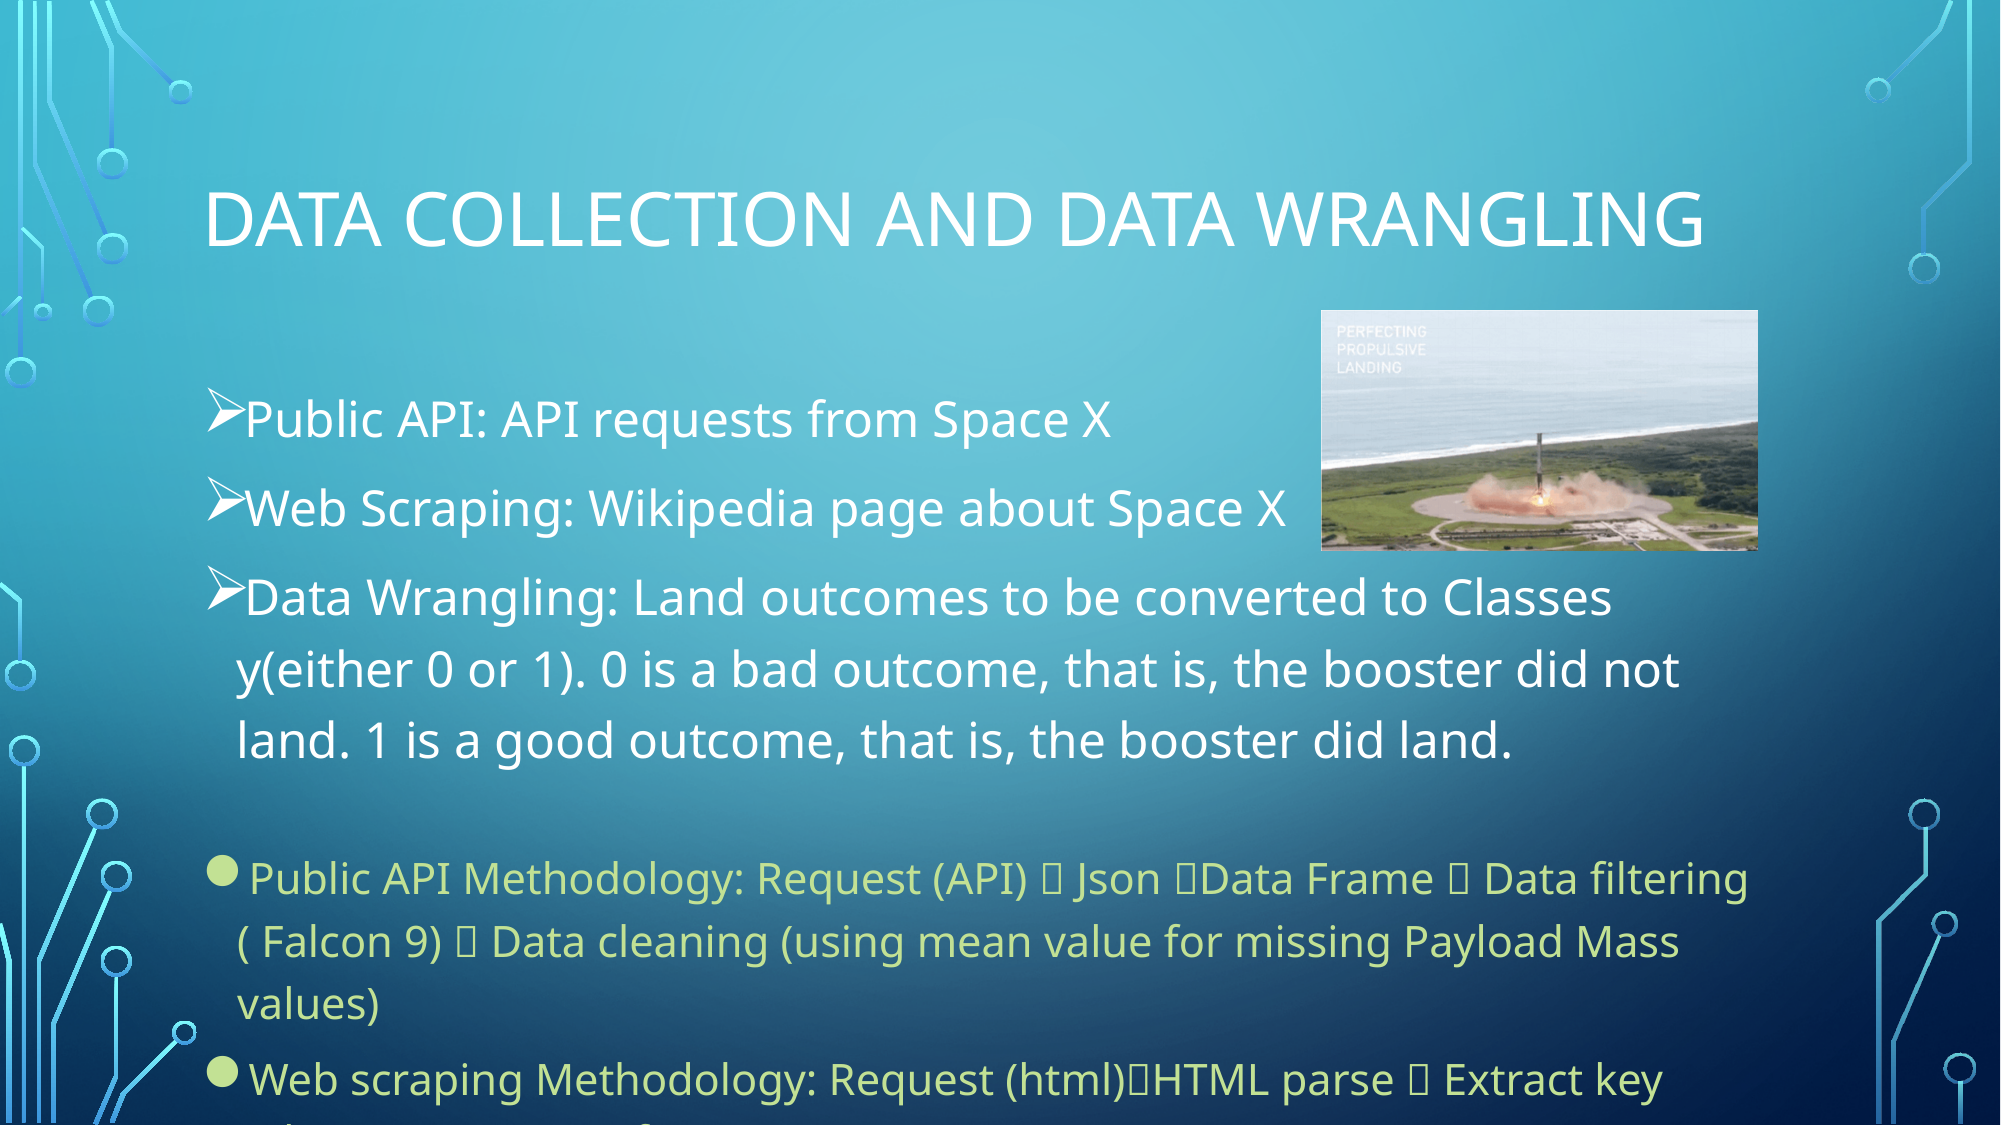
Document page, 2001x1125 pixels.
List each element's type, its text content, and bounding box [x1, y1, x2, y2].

title Data collection and data wrangling [187, 101, 1813, 344]
text_box Public API Methodology: Request (API)  Json Data Frame  Data filtering ( Falcon 9)  Data cleaning (using mean value for missing Payload Mass values) Web scraping Methodology: Request (html)HTML parse  Extract key values  Dictionary format [187, 833, 1813, 1125]
picture [1321, 310, 1758, 551]
list Public API: API requests from Space X Web Scraping: Wikipedia page about Space X Data Wrangling: Land outcomes to be converted to Classes y(either 0 or 1). 0 is a bad outcome, that is, the booster did not land. 1 is a good outcome, that is, the booster did land. [187, 369, 1813, 781]
